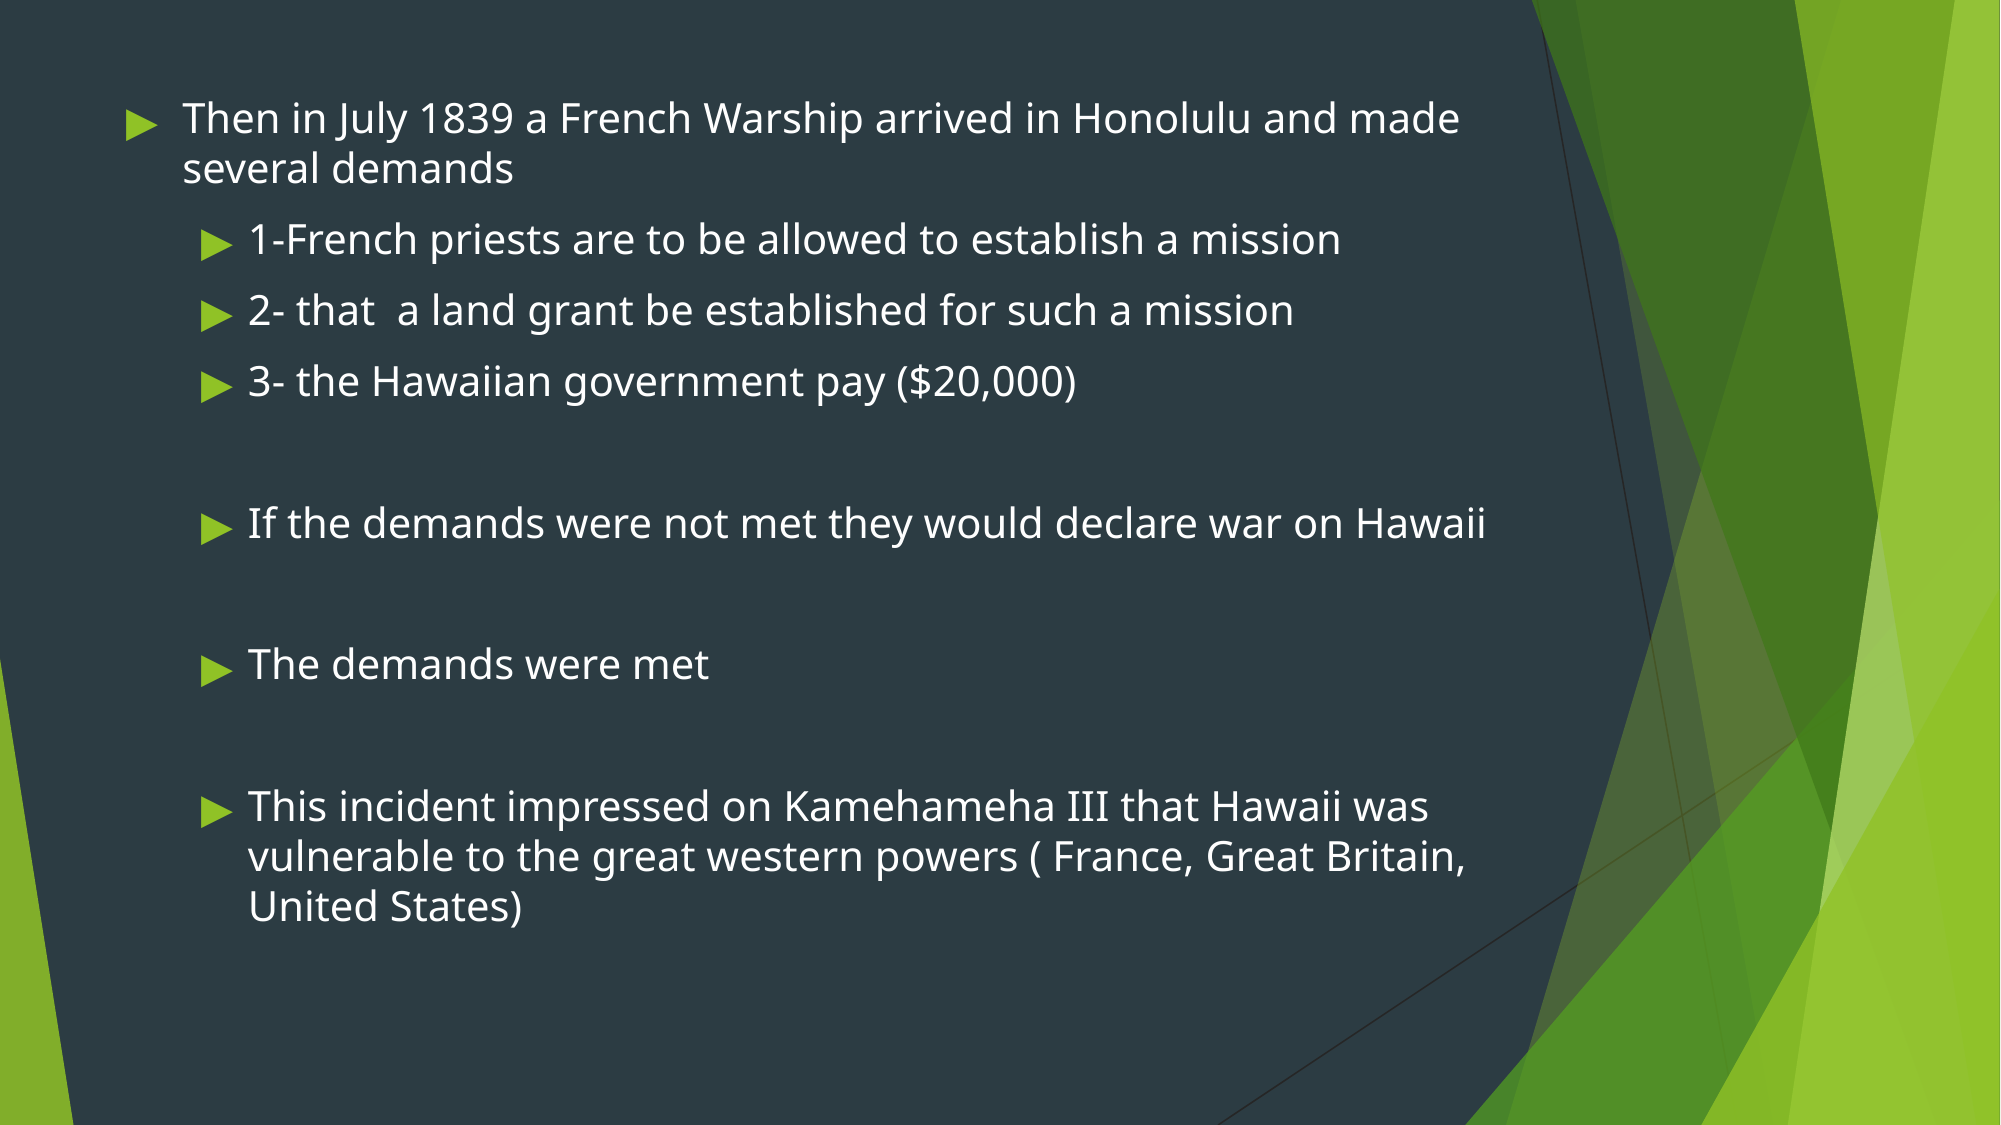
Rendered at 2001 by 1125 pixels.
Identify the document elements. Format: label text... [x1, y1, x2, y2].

list Then in July 1839 a French Warship arrived in Honolulu and made several demands 1-French priests are to be allowed to establish a mission 2- that a land grant be established for such a mission 3- the Hawaiian government pay ($20,000) If the demands were not met they would declare war on Hawaii The demands were met This incident impressed on Kamehameha III that Hawaii was vulnerable to the great western powers ( France, Great Britain, United States) [111, 84, 1522, 992]
